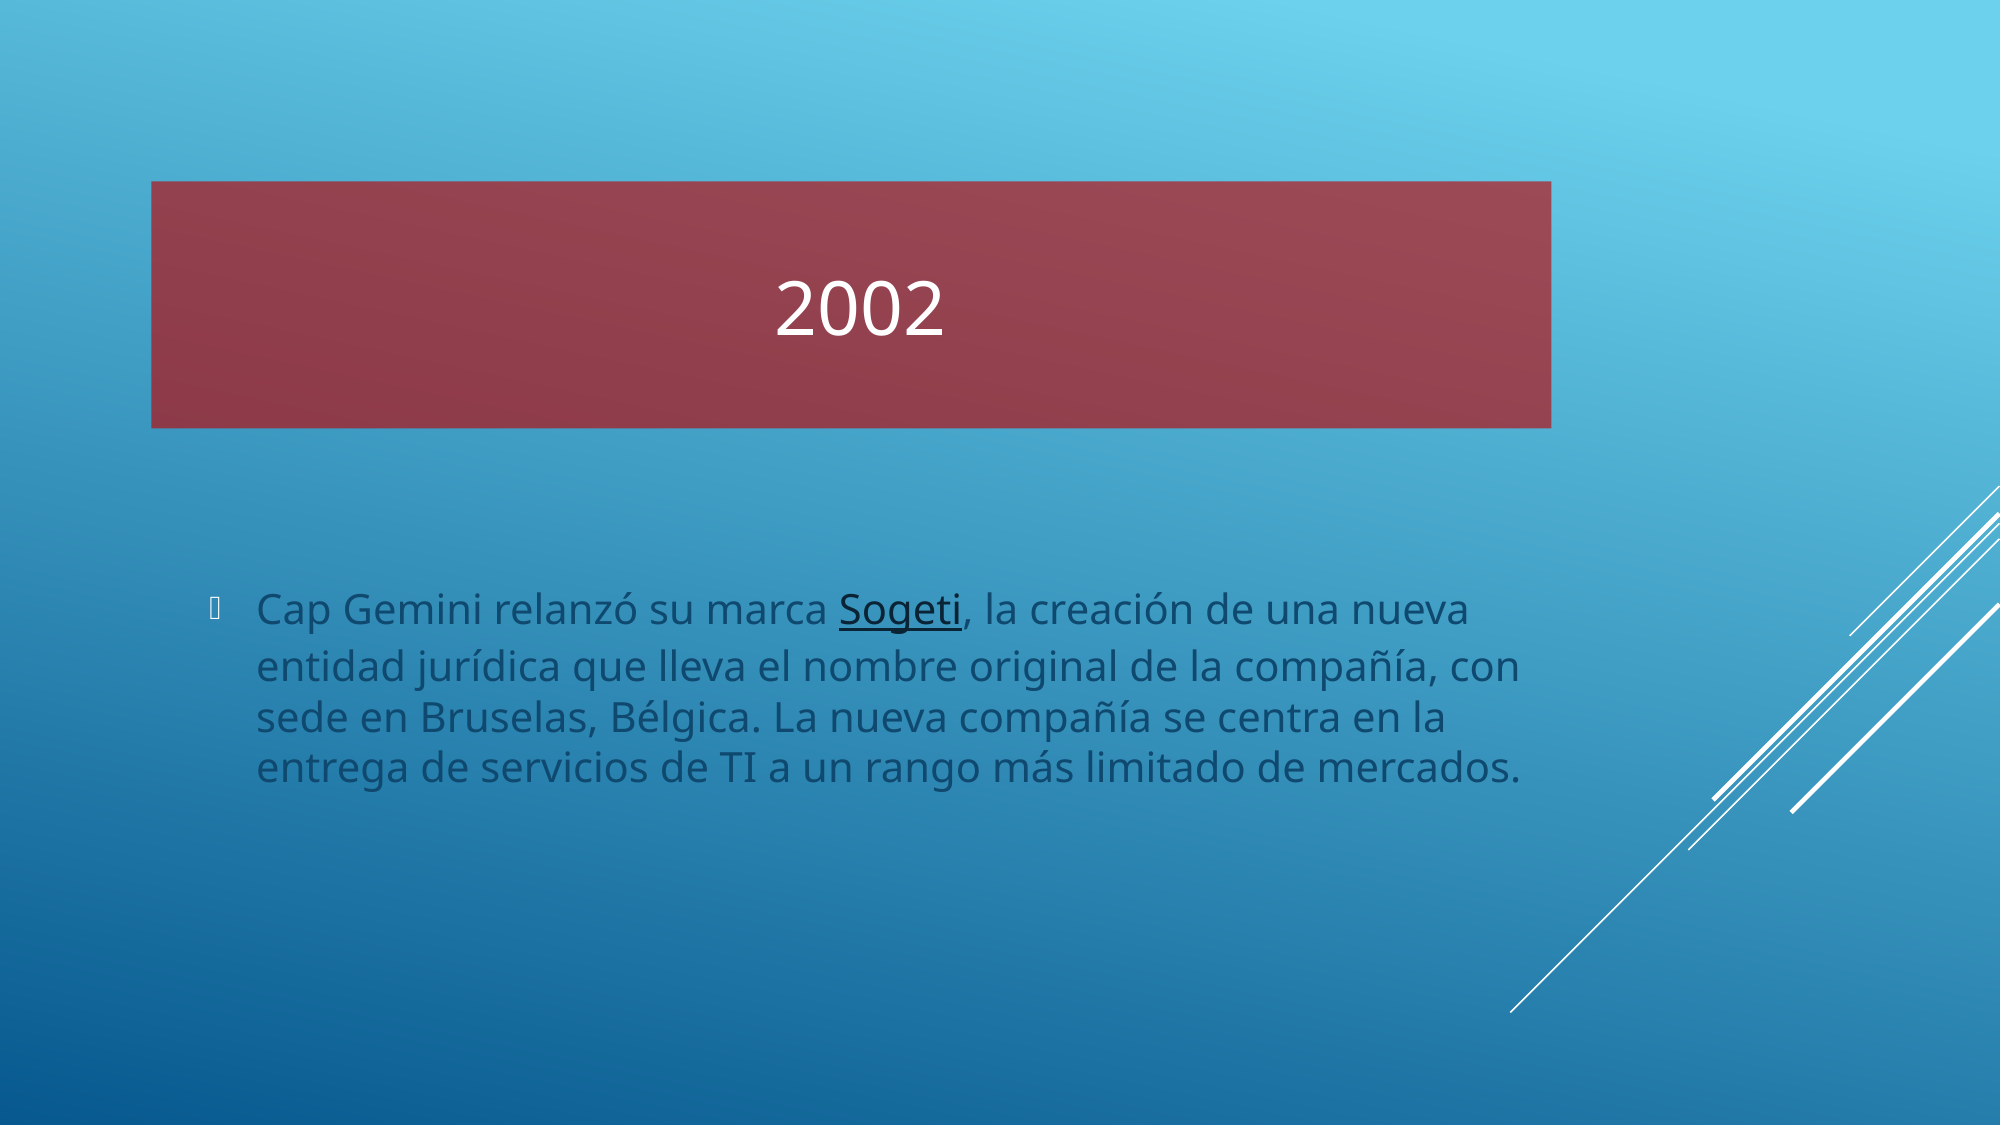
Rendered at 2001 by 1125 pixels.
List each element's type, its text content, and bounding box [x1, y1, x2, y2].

list Cap Gemini relanzó su marca Sogeti, la creación de una nueva entidad jurídica que lleva el nombre original de la compañía, con sede en Bruselas, Bélgica. La nueva compañía se centra en la entrega de servicios de TI a un rango más limitado de mercados. [194, 390, 1595, 984]
title 2002 [151, 181, 1552, 429]
